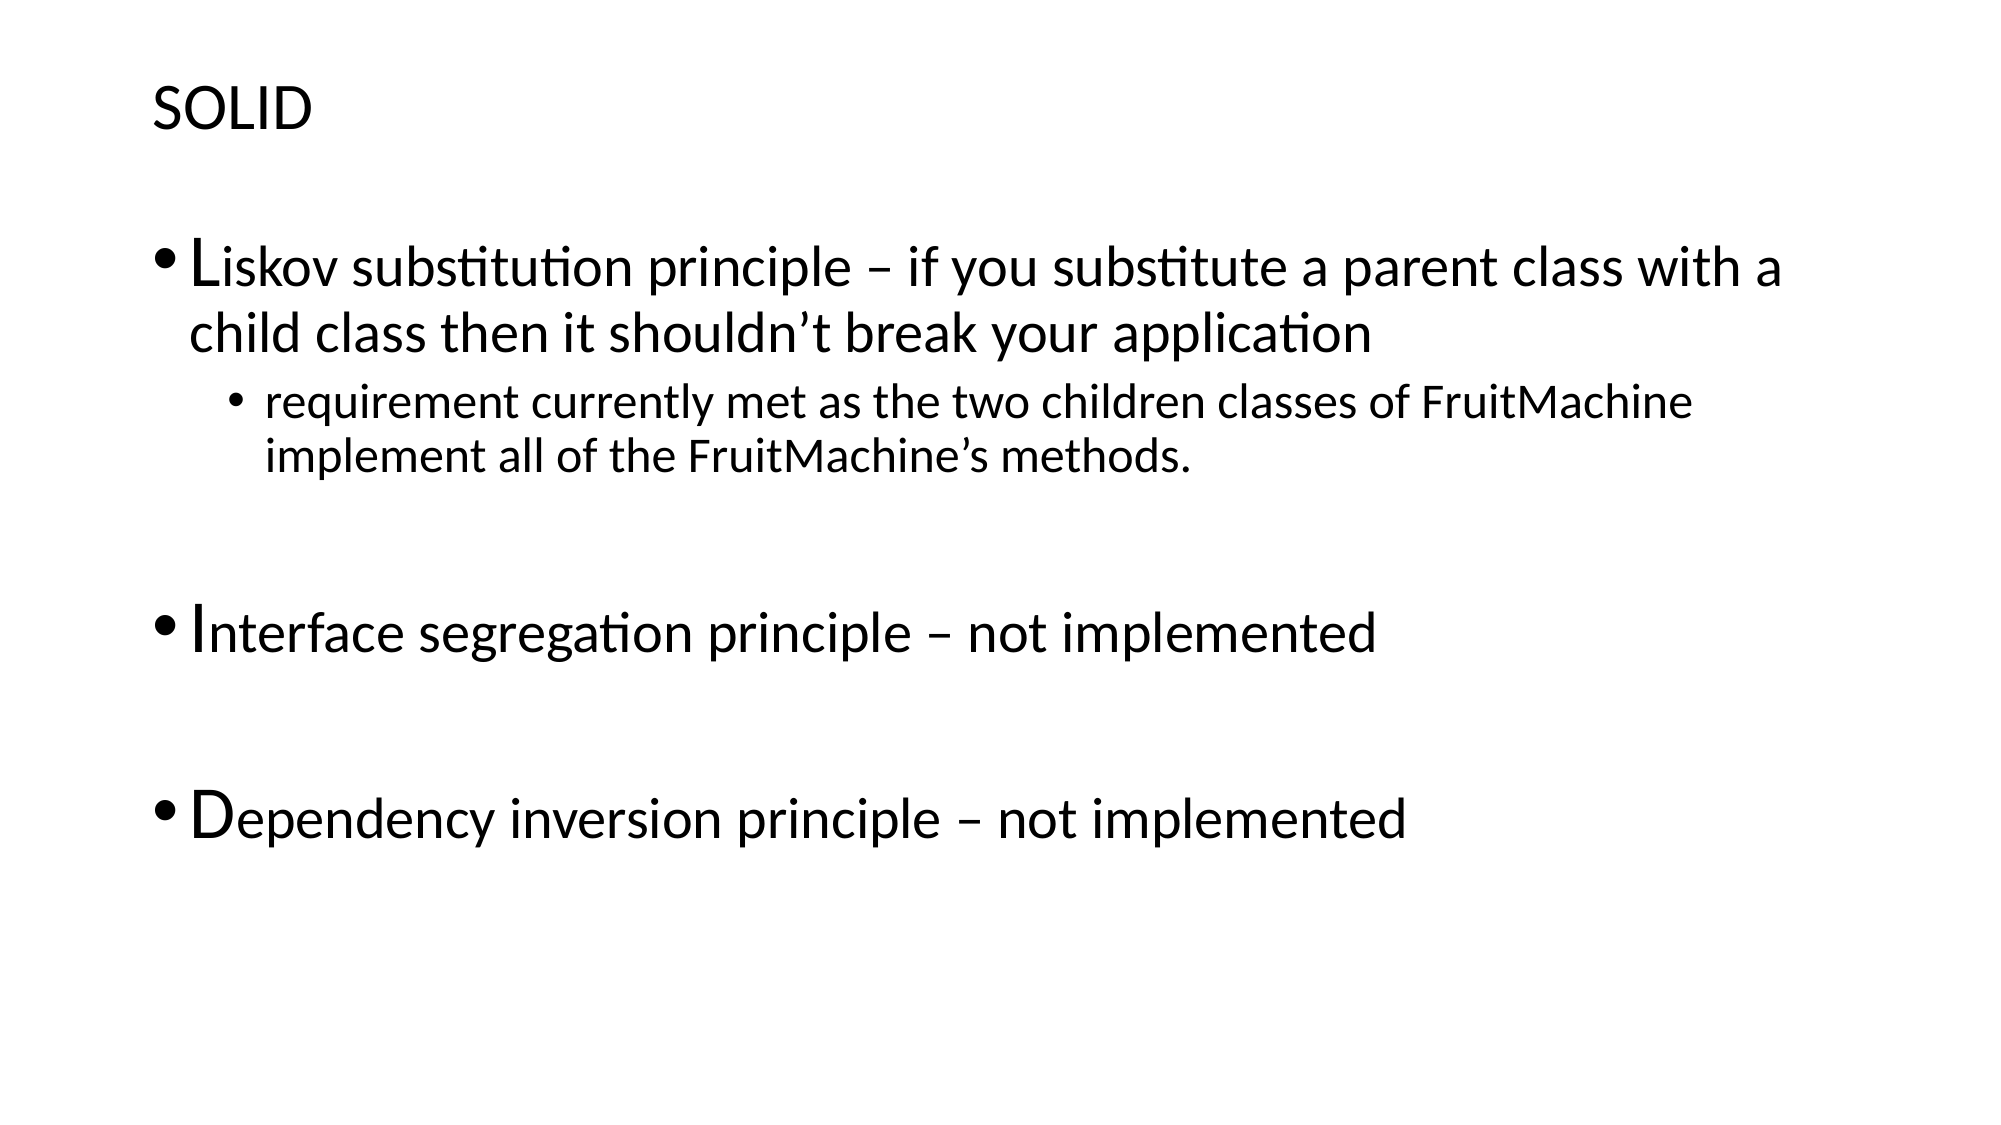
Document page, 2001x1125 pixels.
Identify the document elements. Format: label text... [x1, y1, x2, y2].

title SOLID [137, 59, 1863, 156]
list Liskov substitution principle – if you substitute a parent class with a child class then it shouldn’t break your application requirement currently met as the two children classes of FruitMachine implement all of the FruitMachine’s methods. Interface segregation principle – not implemented Dependency inversion principle – not implemented [137, 214, 1863, 1014]
